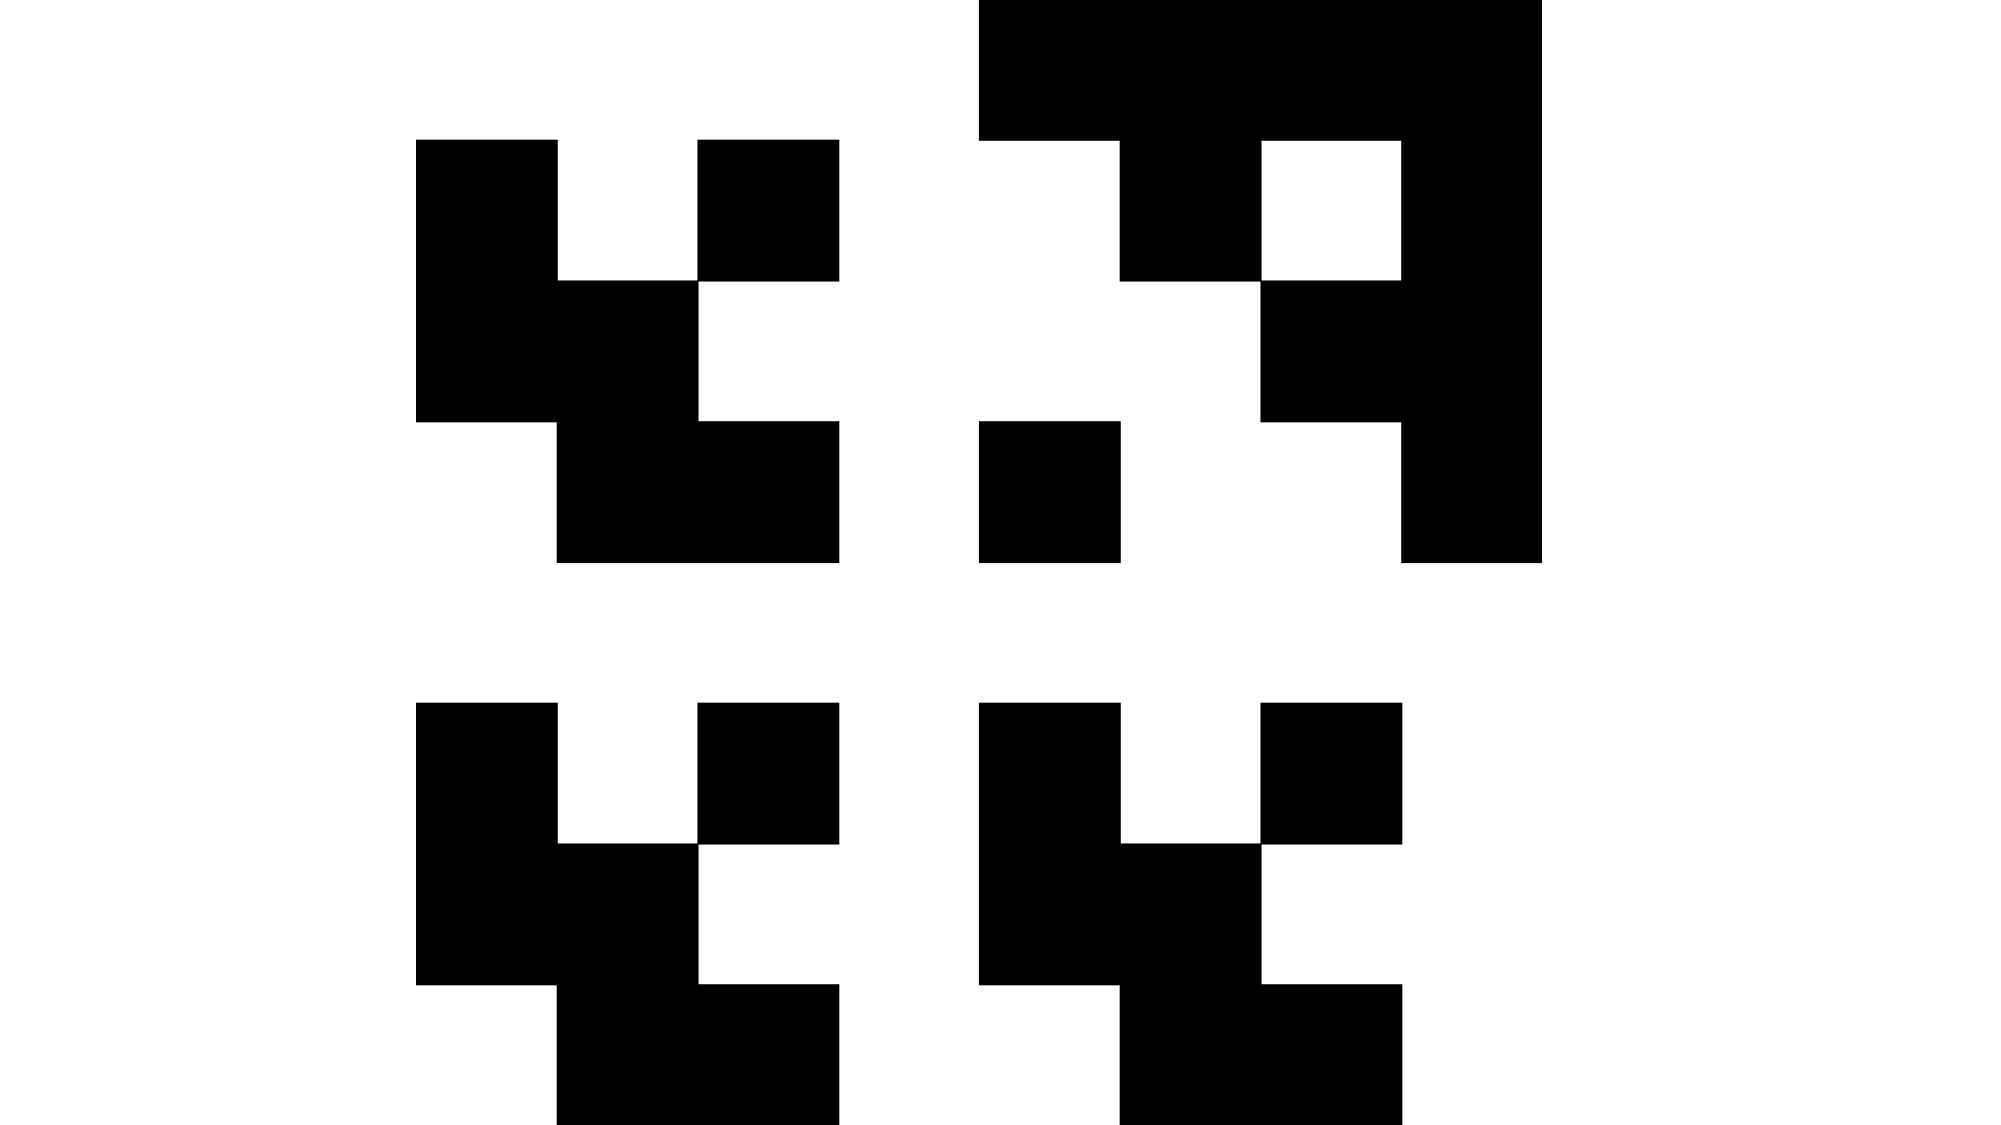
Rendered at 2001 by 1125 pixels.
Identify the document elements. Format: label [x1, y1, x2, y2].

picture [416, 0, 1542, 1125]
